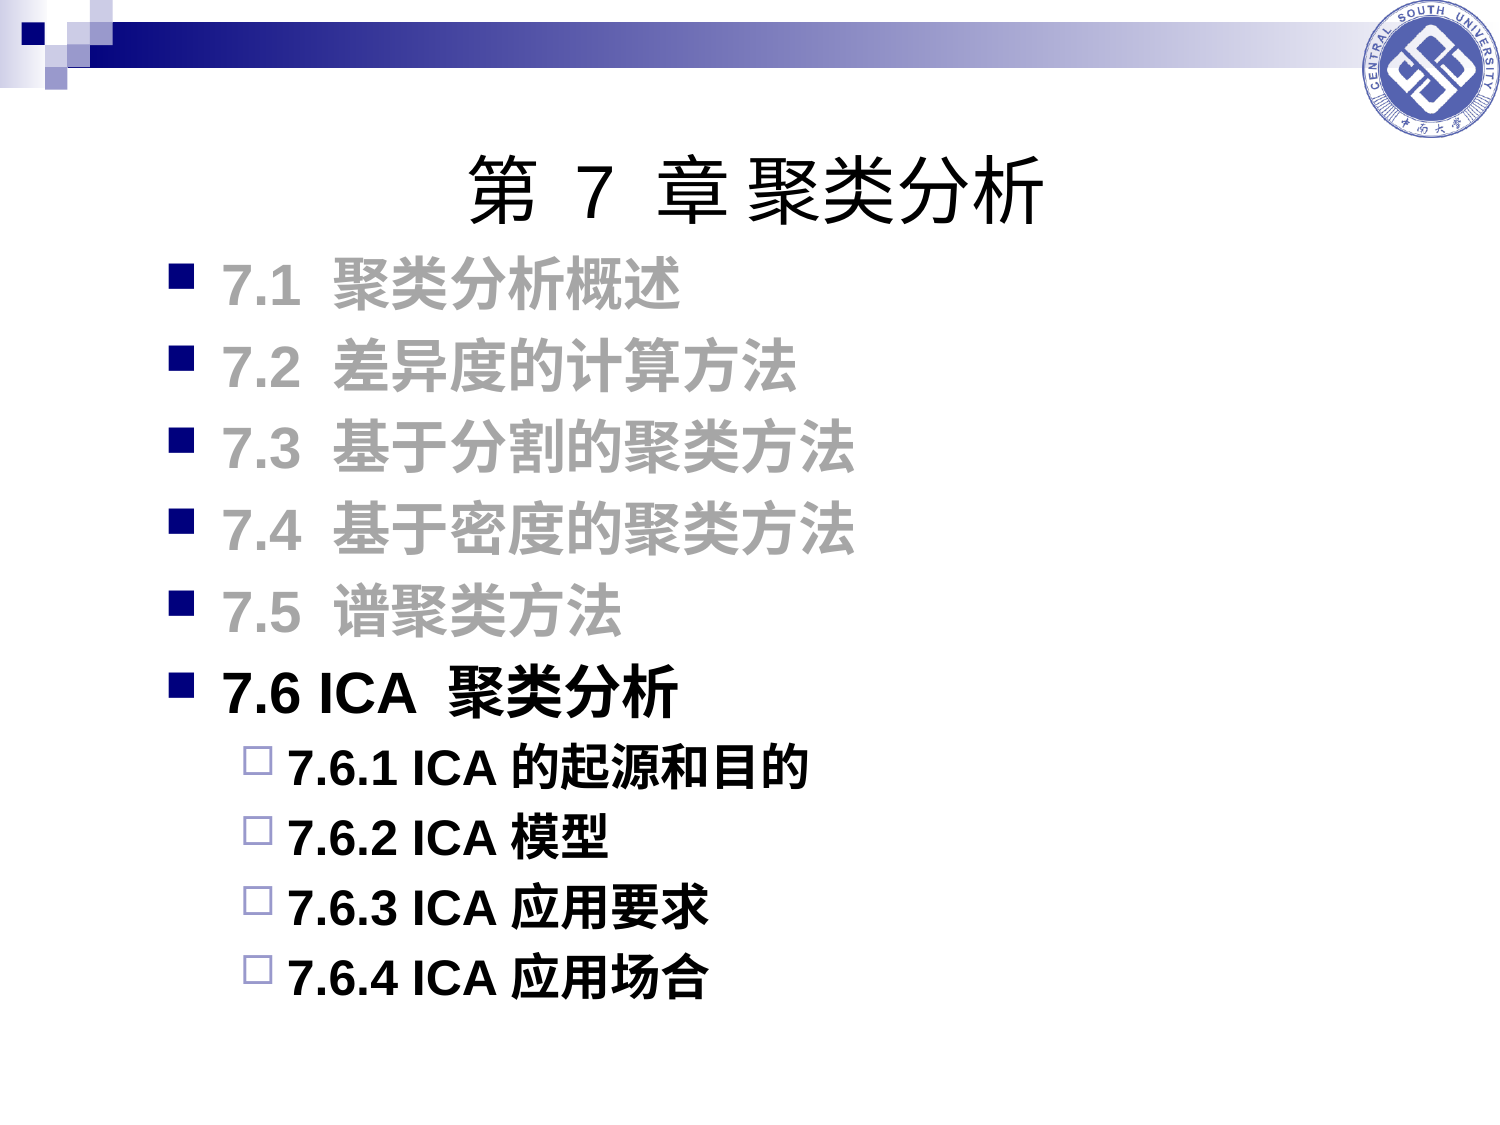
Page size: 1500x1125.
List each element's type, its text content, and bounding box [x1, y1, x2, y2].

list 第 7 章 聚类分析 7.1 聚类分析概述 7.2 差异度的计算方法 7.3 基于分割的聚类方法 7.4 基于密度的聚类方法 7.5 谱聚类方法 7.6 ICA 聚类分析 7.6.1 ICA的起源和目的 7.6.2 ICA模型 7.6.3 ICA应用要求 7.6.4 ICA应用场合 [150, 78, 1500, 939]
picture [1362, 0, 1500, 78]
